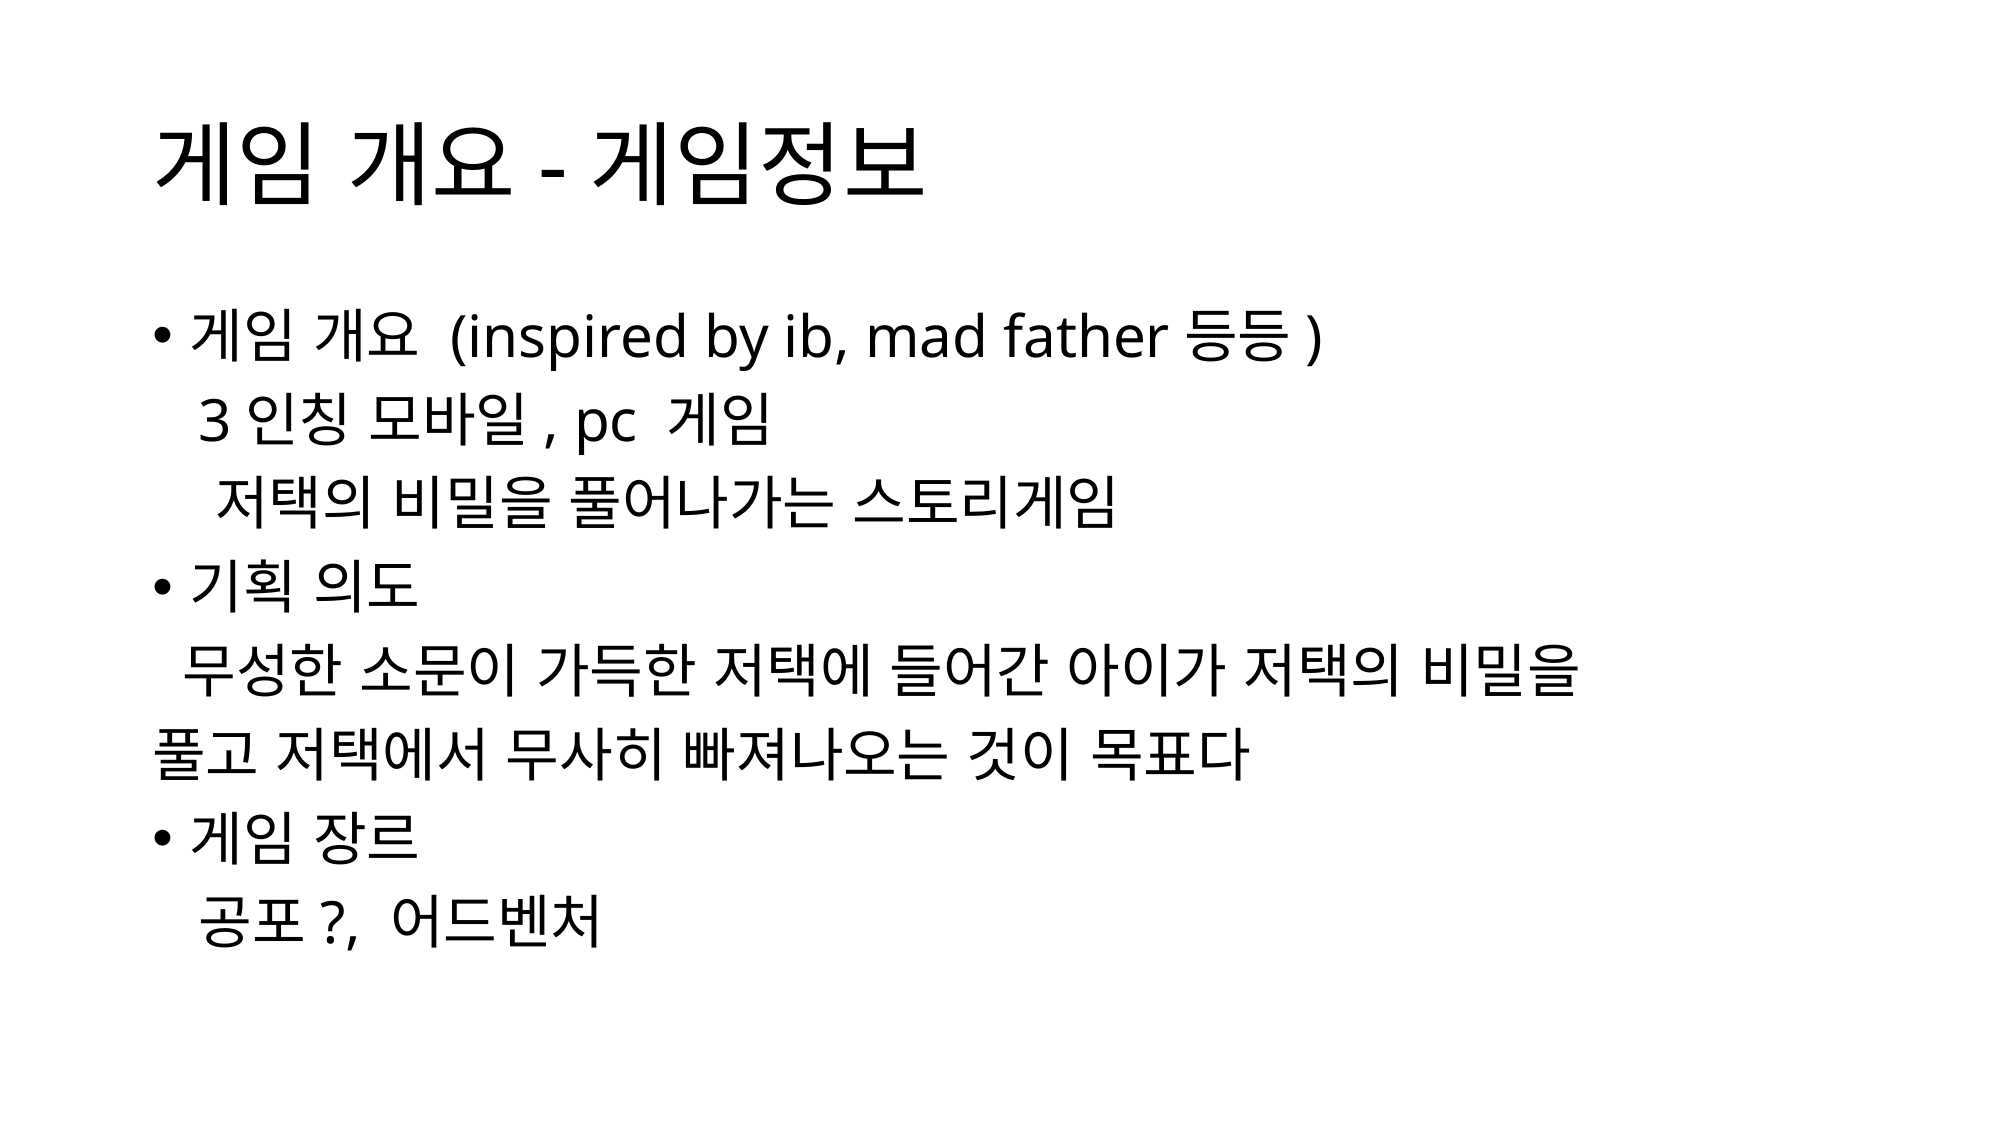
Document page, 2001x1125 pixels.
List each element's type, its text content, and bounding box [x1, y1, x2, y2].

list 게임 개요 (inspired by ib, mad father등등) 3인칭 모바일, pc 게임 저택의 비밀을 풀어나가는 스토리게임 기획 의도 무성한 소문이 가득한 저택에 들어간 아이가 저택의 비밀을 풀고 저택에서 무사히 빠져나오는 것이 목표다 게임 장르 공포?, 어드벤처 [137, 299, 1863, 1014]
title 게임 개요-게임정보 [137, 59, 1863, 278]
